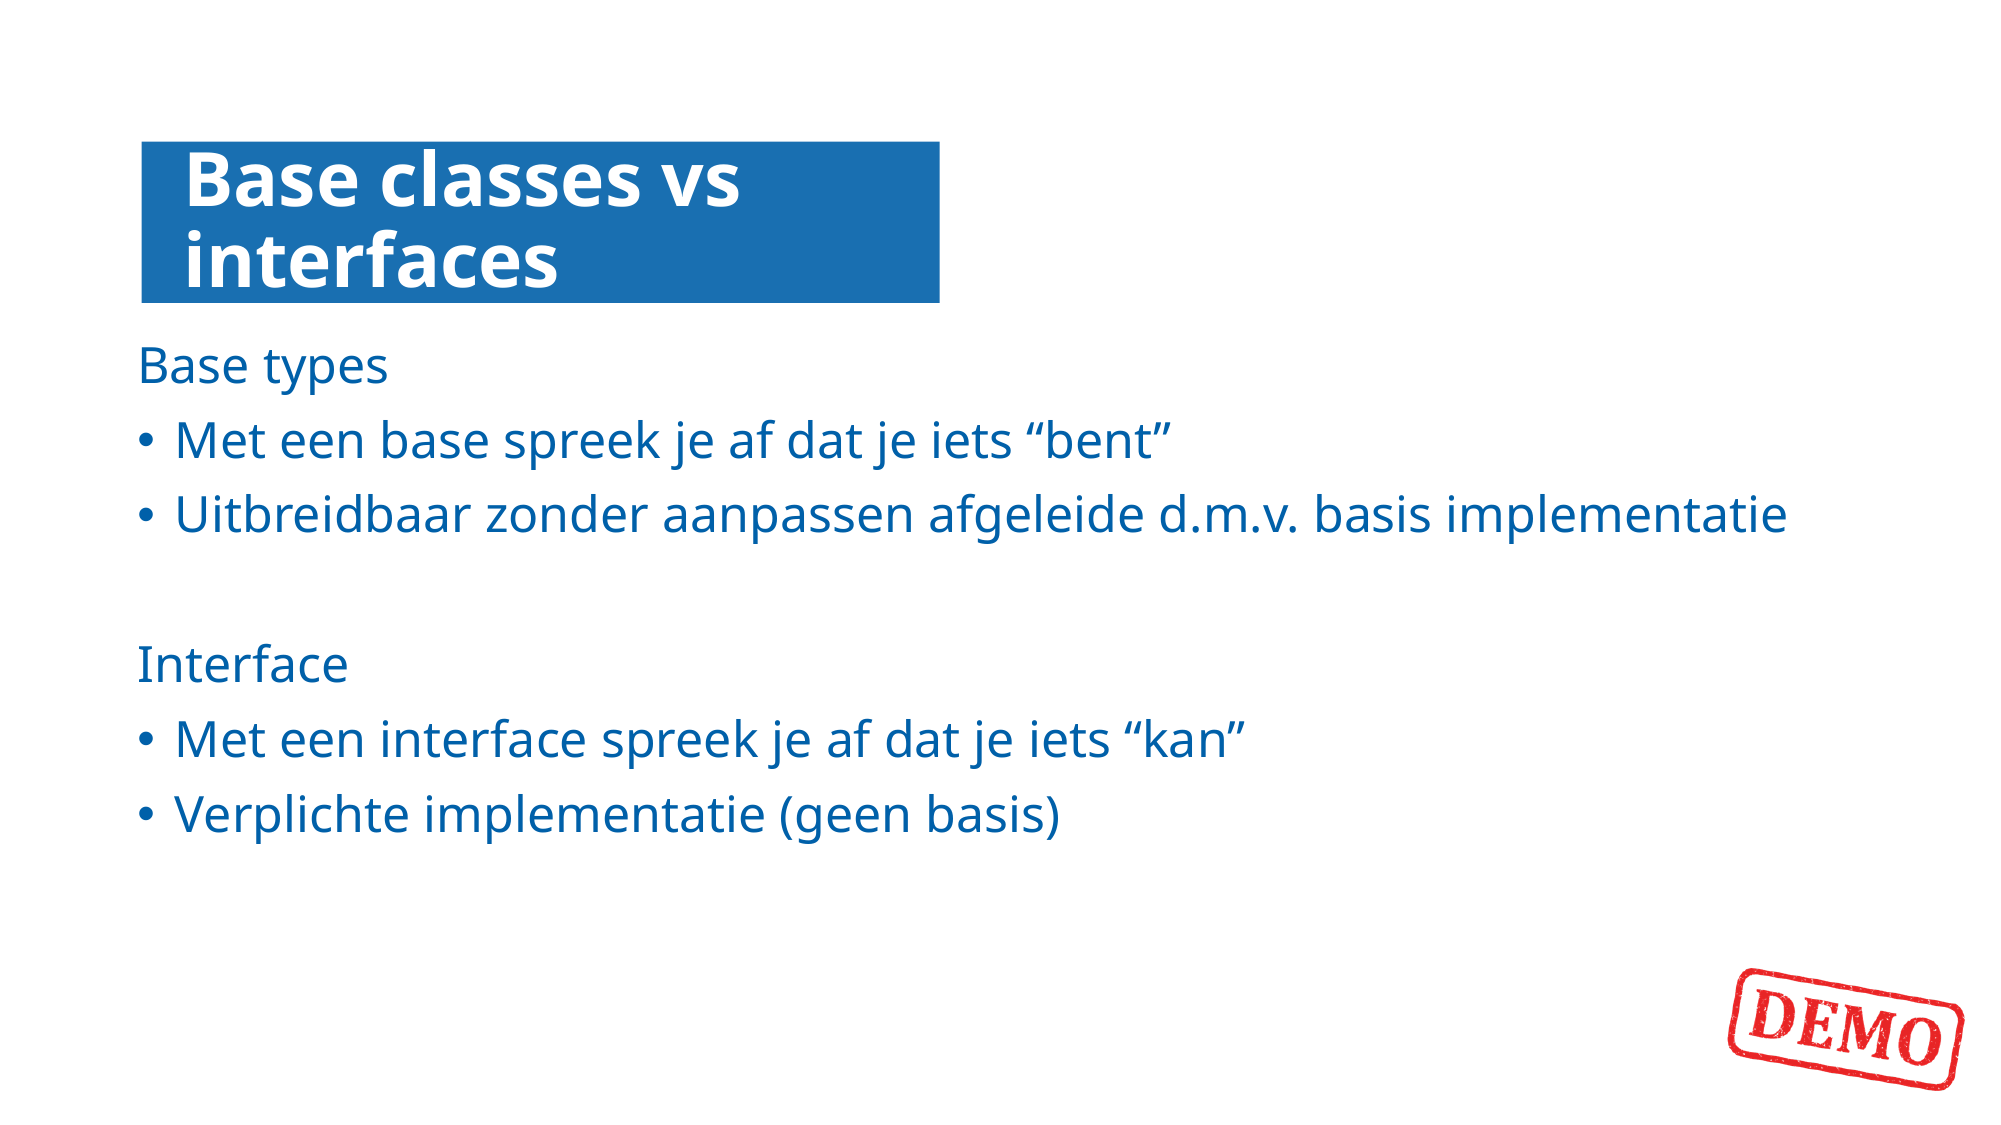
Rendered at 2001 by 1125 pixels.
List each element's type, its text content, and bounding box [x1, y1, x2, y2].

picture [1691, 965, 2000, 1095]
title Base classes vs interfaces [141, 141, 940, 303]
list Base types Met een base spreek je af dat je iets “bent” Uitbreidbaar zonder aanpassen afgeleide d.m.v. basis implementatie Interface Met een interface spreek je af dat je iets “kan” Verplichte implementatie (geen basis) [137, 340, 1863, 1014]
